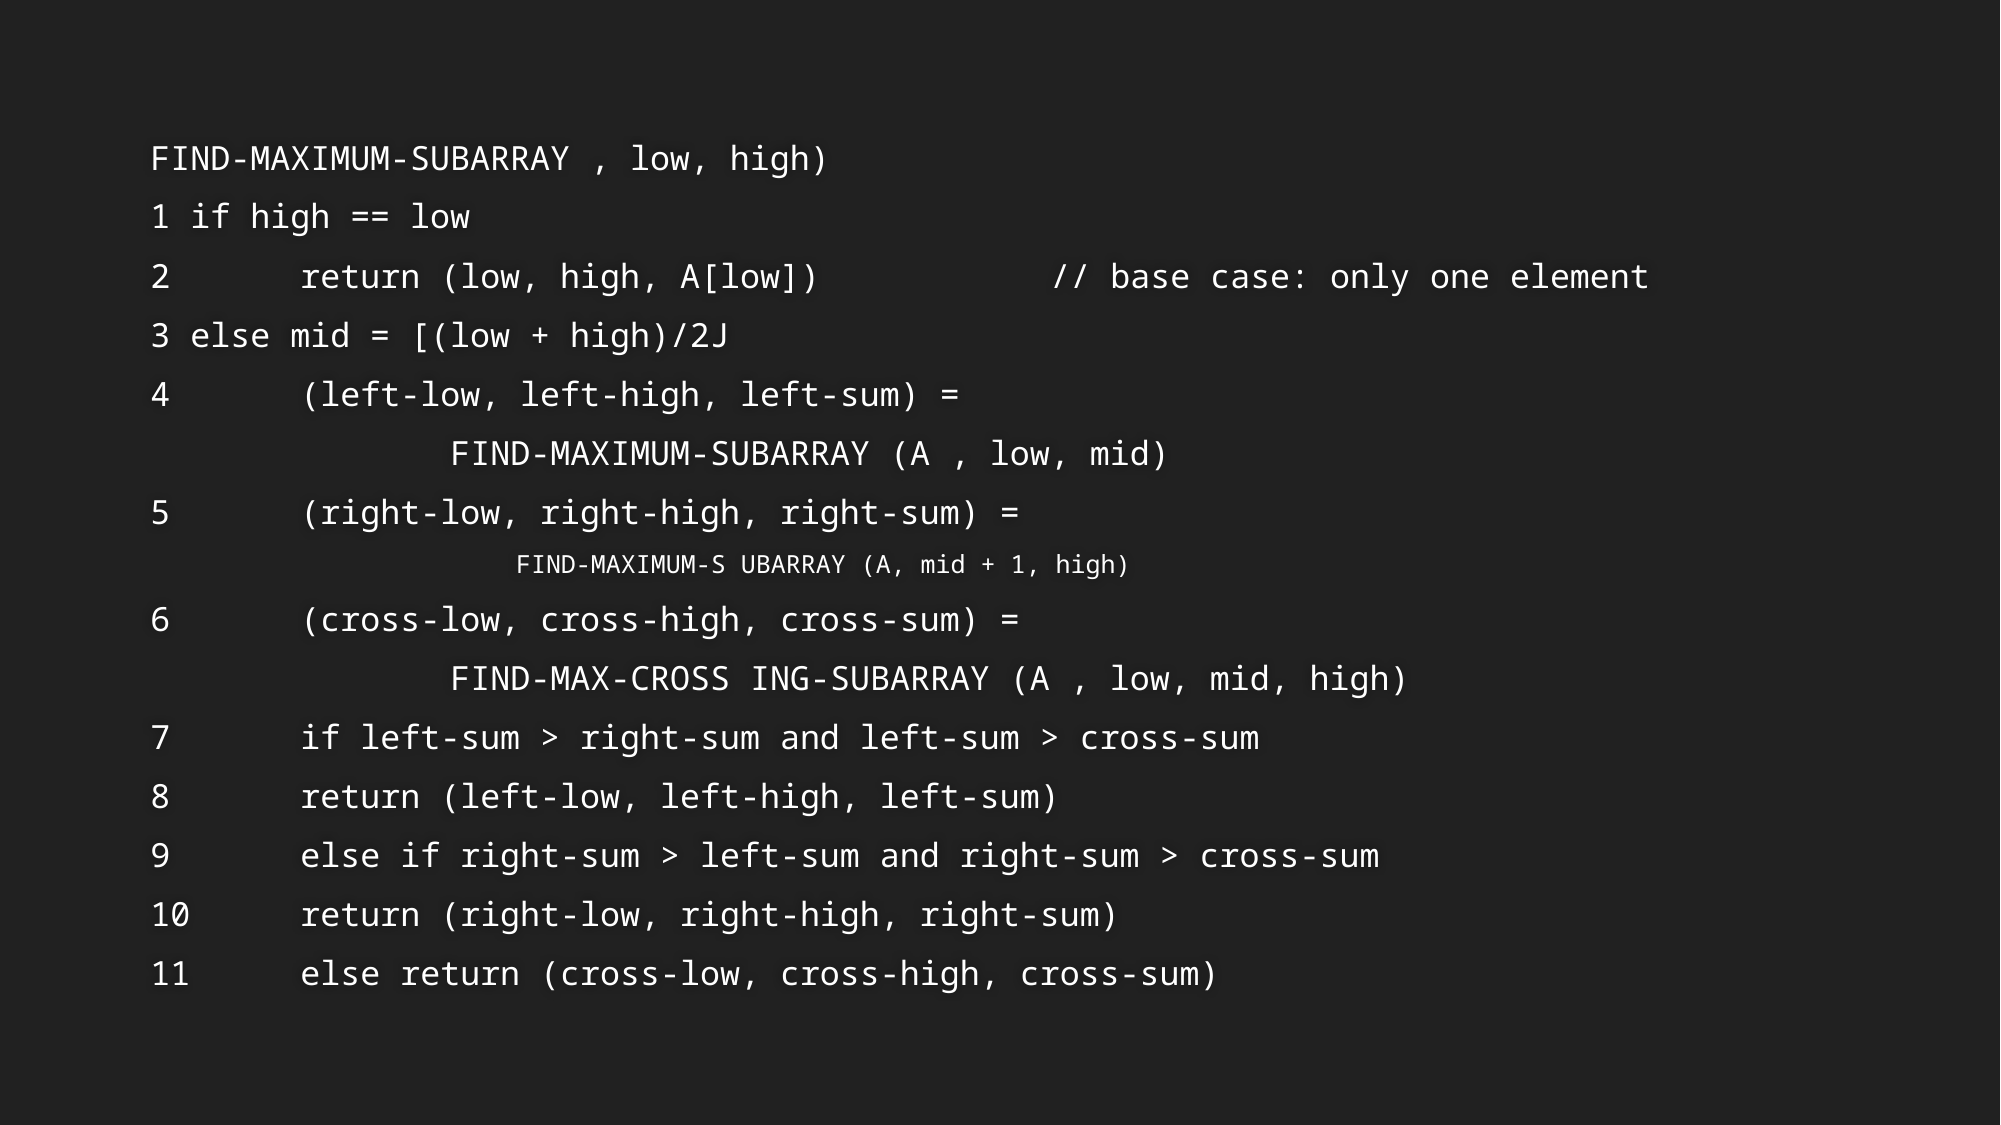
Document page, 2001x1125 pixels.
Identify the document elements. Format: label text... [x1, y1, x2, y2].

list FIND-MAXIMUM-SUBARRAY , low, high) 1 if high == low 2 return (low, high, A[low]) // base case: only one element 3 else mid = [(low + high)/2J 4 (left-low, left-high, left-sum) = FIND-MAXIMUM-SUBARRAY (A , low, mid) 5 (right-low, right-high, right-sum) = FIND-MAXIMUM-S UBARRAY (A, mid + 1, high) 6 (cross-low, cross-high, cross-sum) = FIND-MAX-CROSS ING-SUBARRAY (A , low, mid, high) 7 if left-sum > right-sum and left-sum > cross-sum 8 return (left-low, left-high, left-sum) 9 else if right-sum > left-sum and right-sum > cross-sum 10 return (right-low, right-high, right-sum) 11 else return (cross-low, cross-high, cross-sum) [135, 295, 1867, 893]
